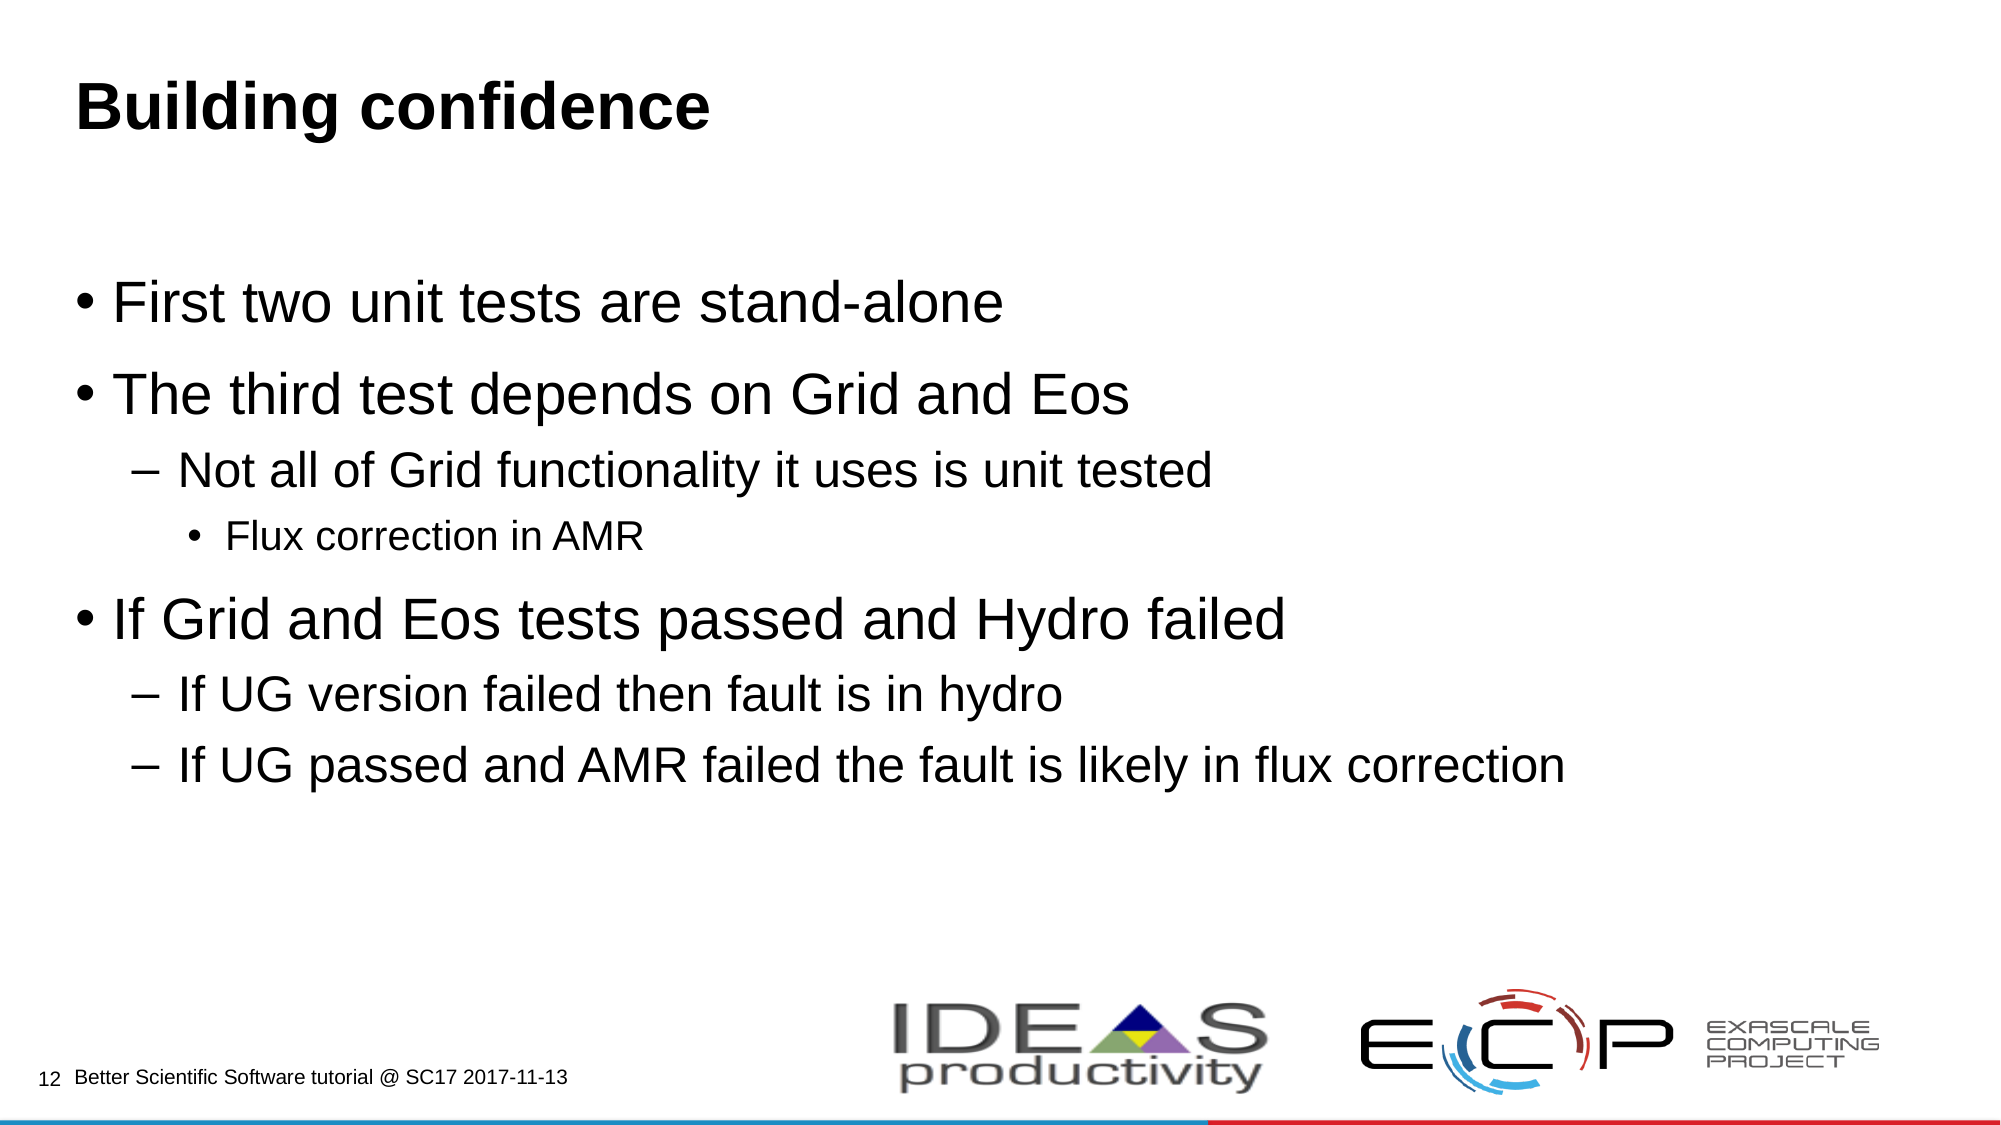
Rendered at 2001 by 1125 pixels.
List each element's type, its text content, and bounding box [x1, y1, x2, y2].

picture [1361, 989, 1879, 1095]
title Building confidence [59, 67, 1927, 152]
picture [878, 995, 1282, 1101]
list First two unit tests are stand-alone The third test depends on Grid and Eos Not all of Grid functionality it uses is unit tested Flux correction in AMR If Grid and Eos tests passed and Hydro failed If UG version failed then fault is in hydro If UG passed and AMR failed the fault is likely in flux correction [59, 264, 1926, 930]
